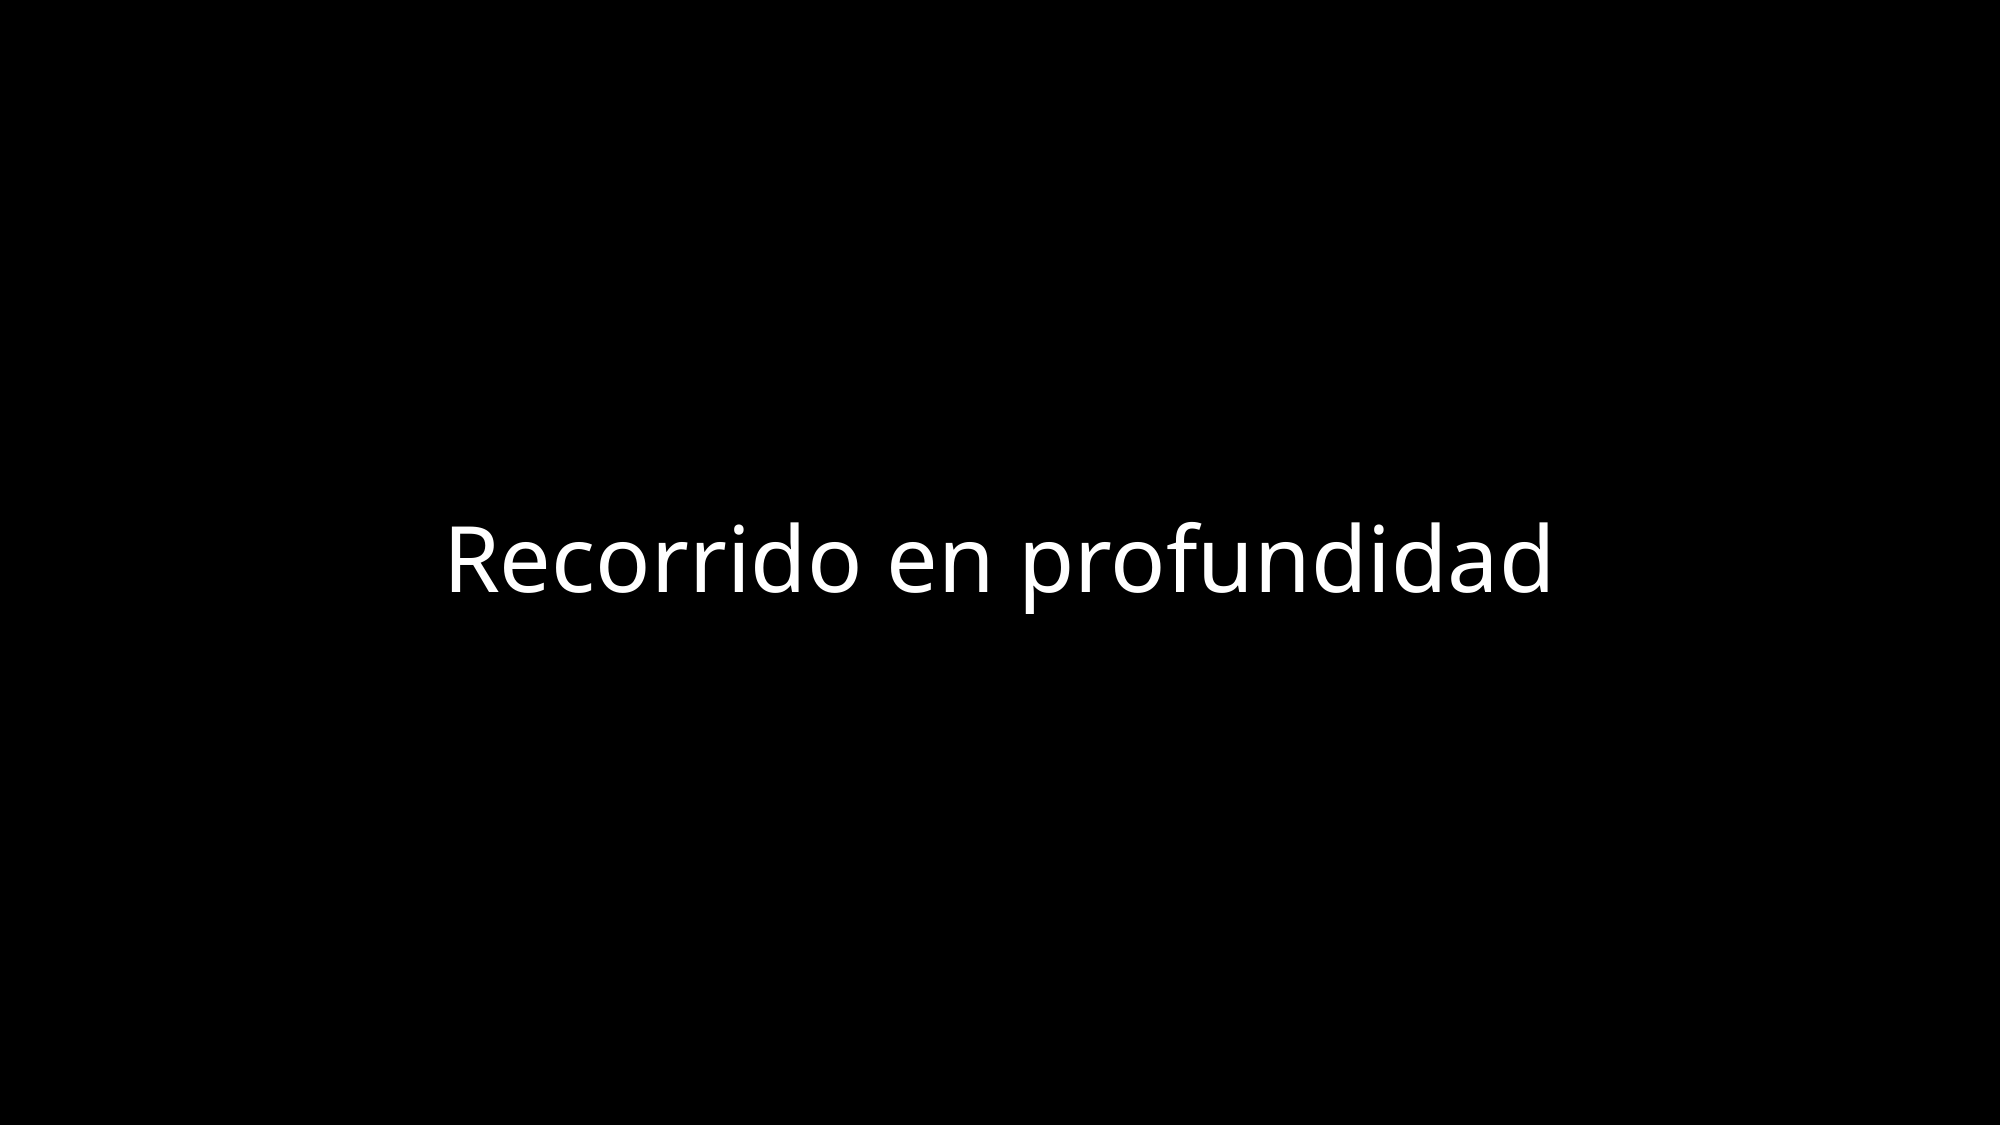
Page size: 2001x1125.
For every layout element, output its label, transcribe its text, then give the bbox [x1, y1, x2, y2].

title Recorrido en profundidad [137, 453, 1863, 672]
